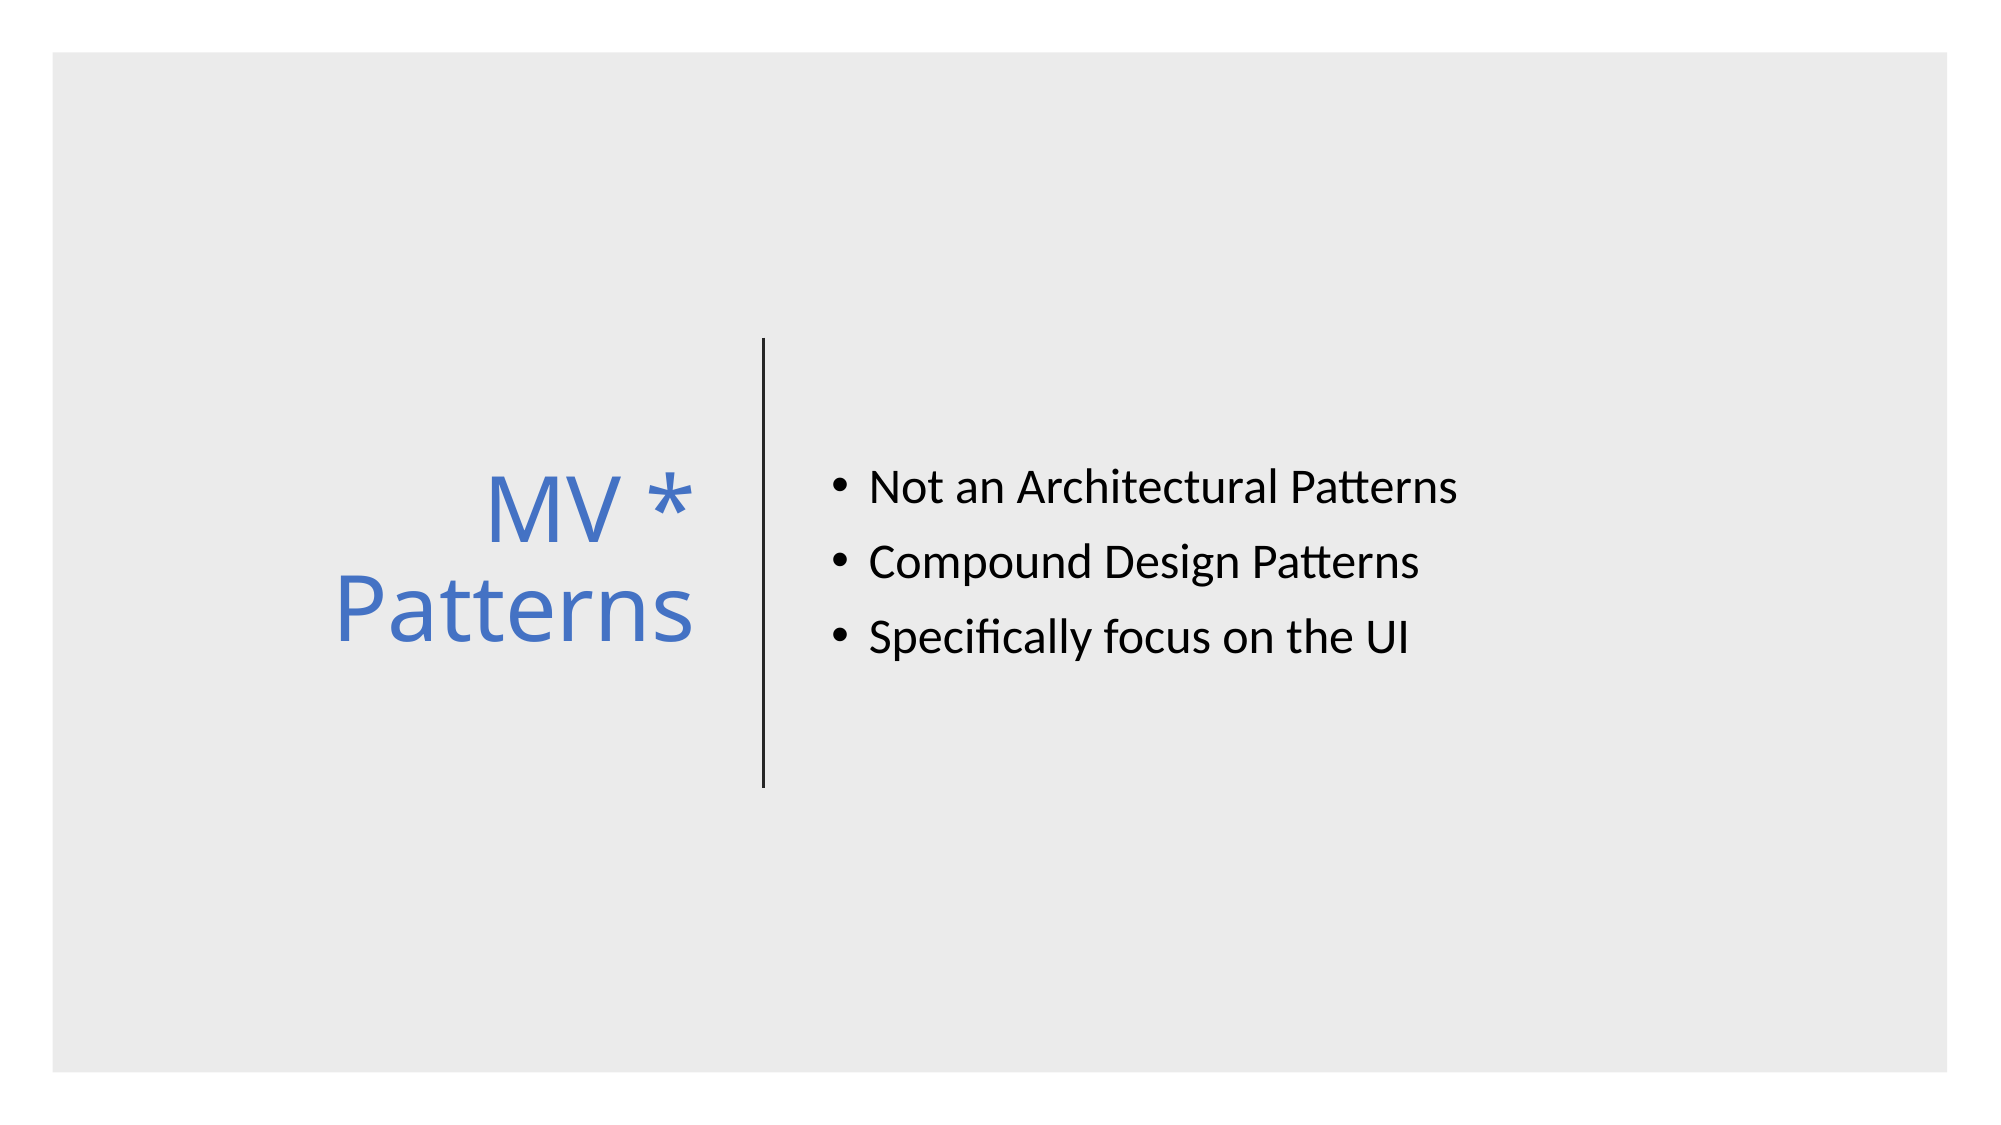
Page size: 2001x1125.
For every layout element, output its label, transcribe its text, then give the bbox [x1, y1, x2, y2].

title MV * Patterns [137, 158, 711, 967]
list Not an Architectural Patterns Compound Design Patterns Specifically focus on the UI [816, 158, 1863, 967]
text_box [52, 51, 1948, 1073]
